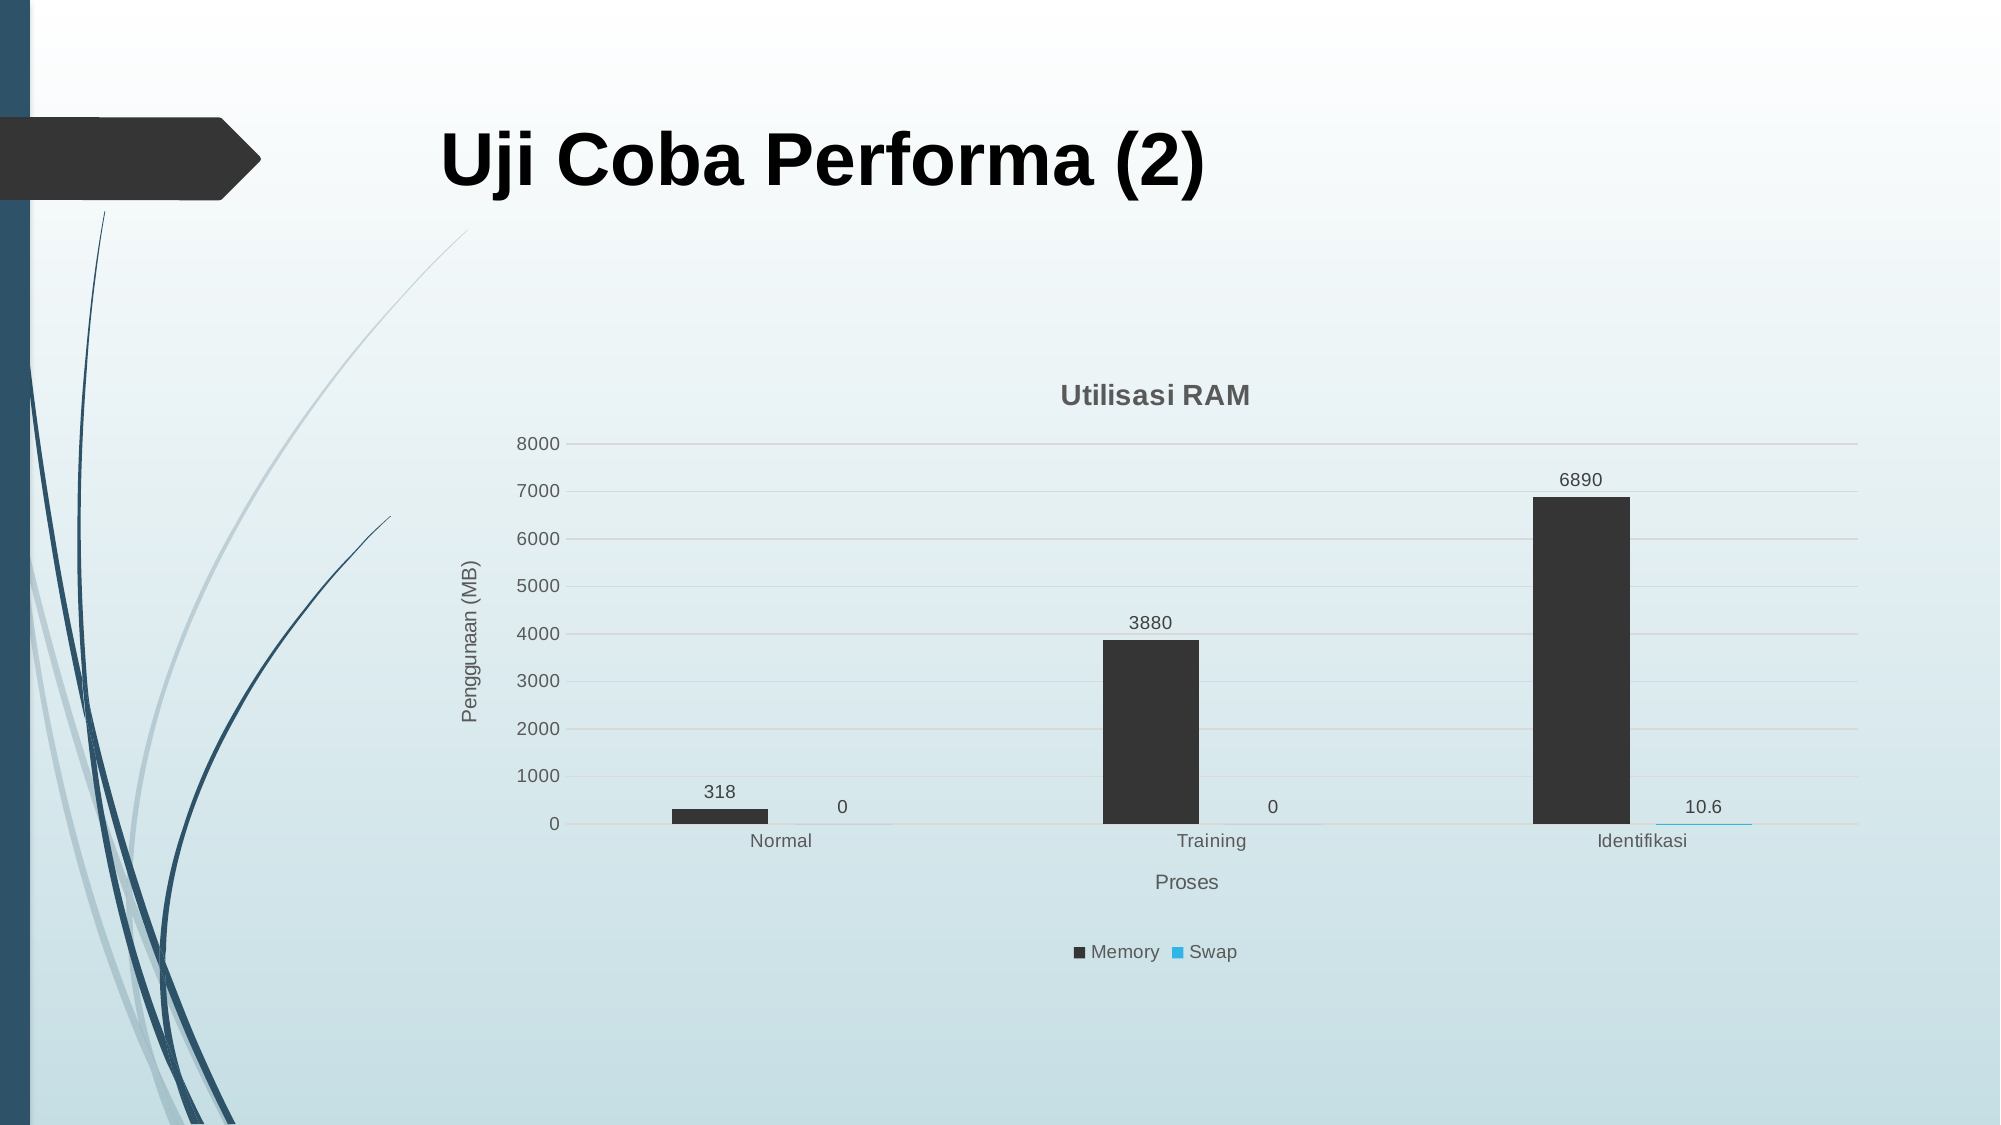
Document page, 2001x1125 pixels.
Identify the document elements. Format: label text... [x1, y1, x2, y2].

chart [424, 349, 1888, 971]
title Uji Coba Performa (2) [425, 102, 1888, 313]
